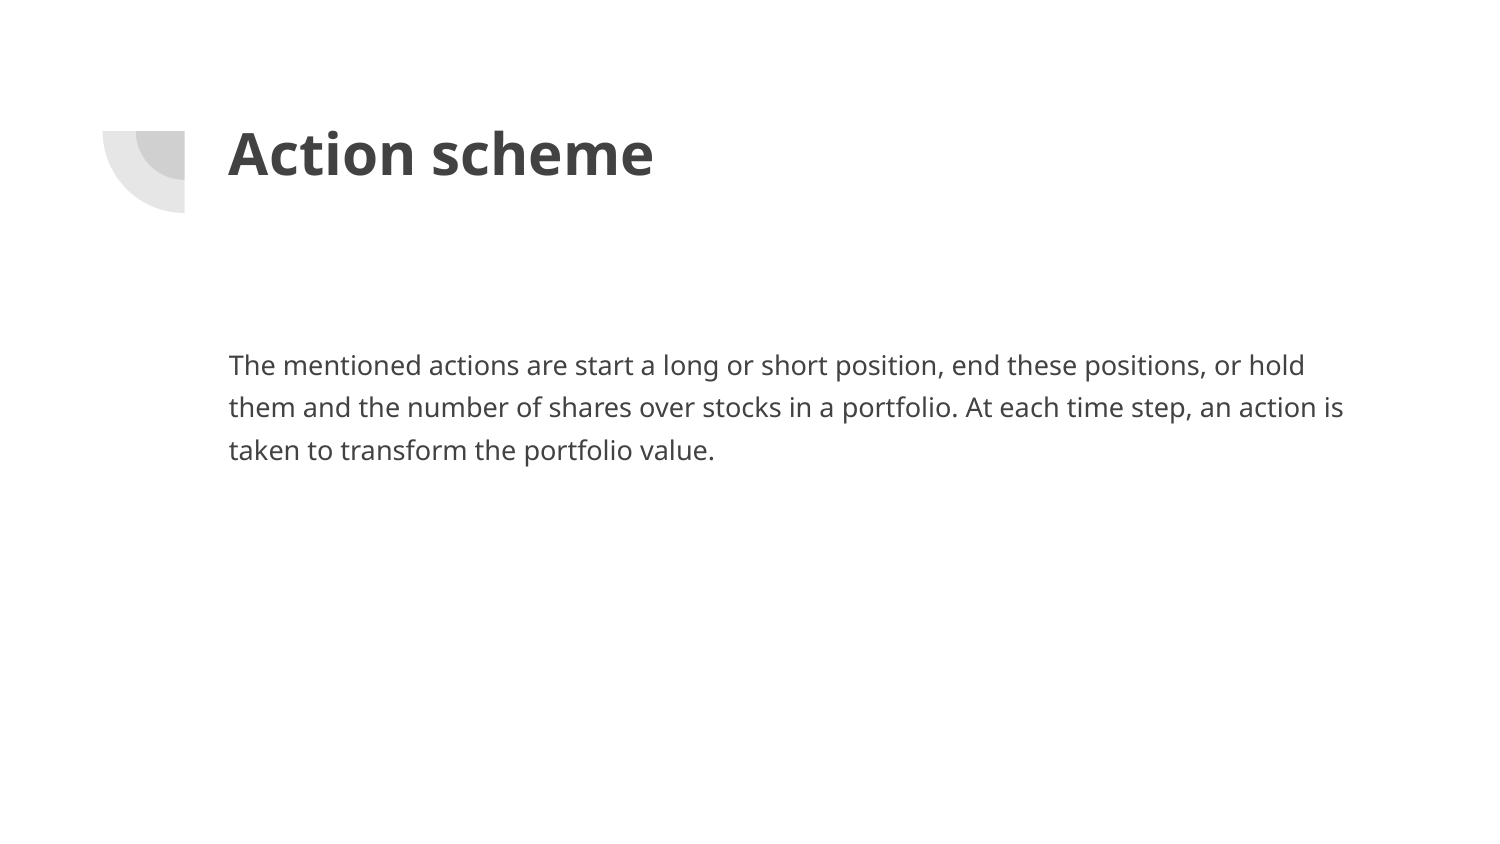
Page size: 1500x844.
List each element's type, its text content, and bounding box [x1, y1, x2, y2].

list The mentioned actions are start a long or short position, end these positions, or hold them and the number of shares over stocks in a portfolio. At each time step, an action is taken to transform the portfolio value. [213, 326, 1368, 744]
title Action scheme [213, 98, 1368, 263]
